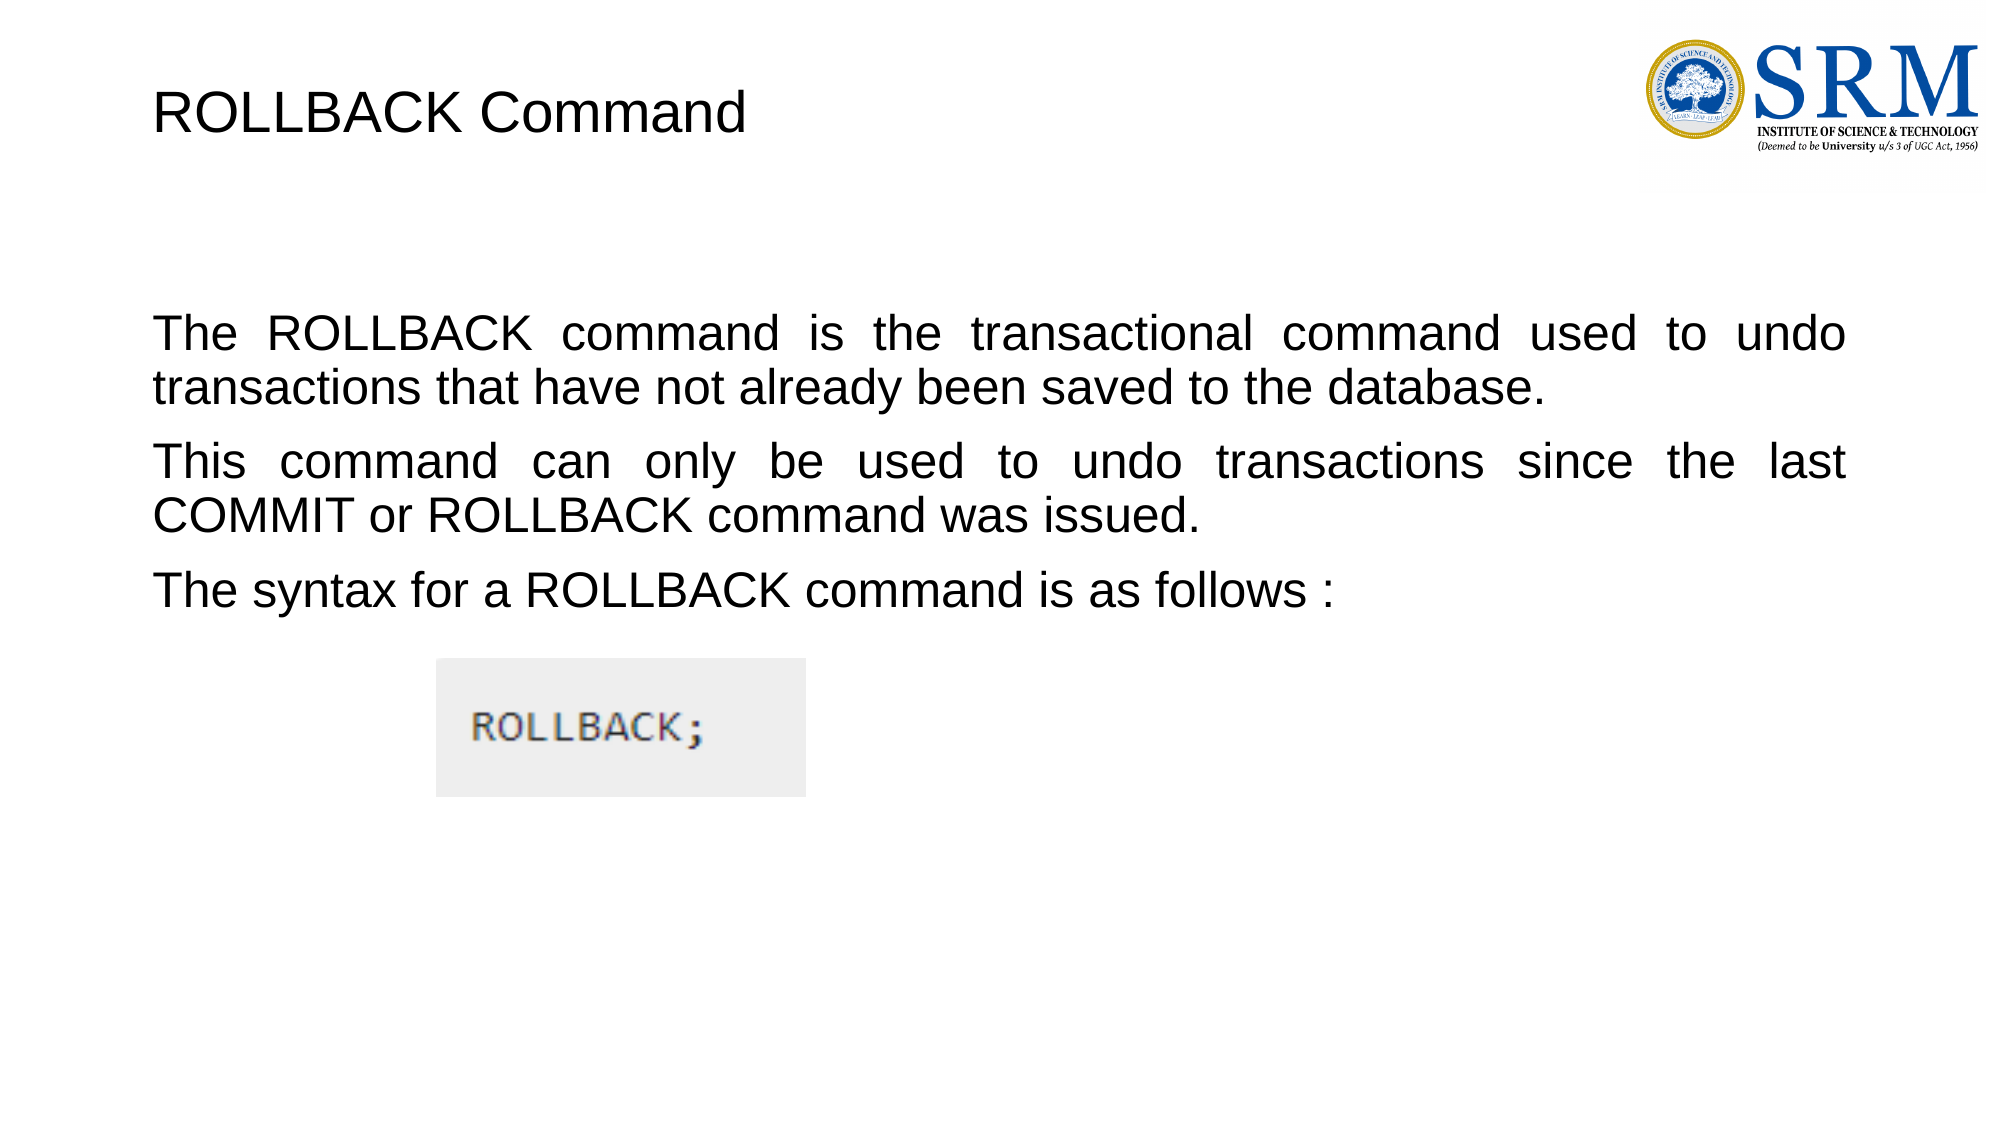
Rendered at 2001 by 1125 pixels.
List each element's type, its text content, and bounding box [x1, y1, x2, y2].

title ROLLBACK Command [137, 59, 1863, 278]
picture [1639, 0, 1986, 193]
picture [435, 658, 806, 797]
list The ROLLBACK command is the transactional command used to undo transactions that have not already been saved to the database. This command can only be used to undo transactions since the last COMMIT or ROLLBACK command was issued. The syntax for a ROLLBACK command is as follows : [137, 299, 1863, 1014]
